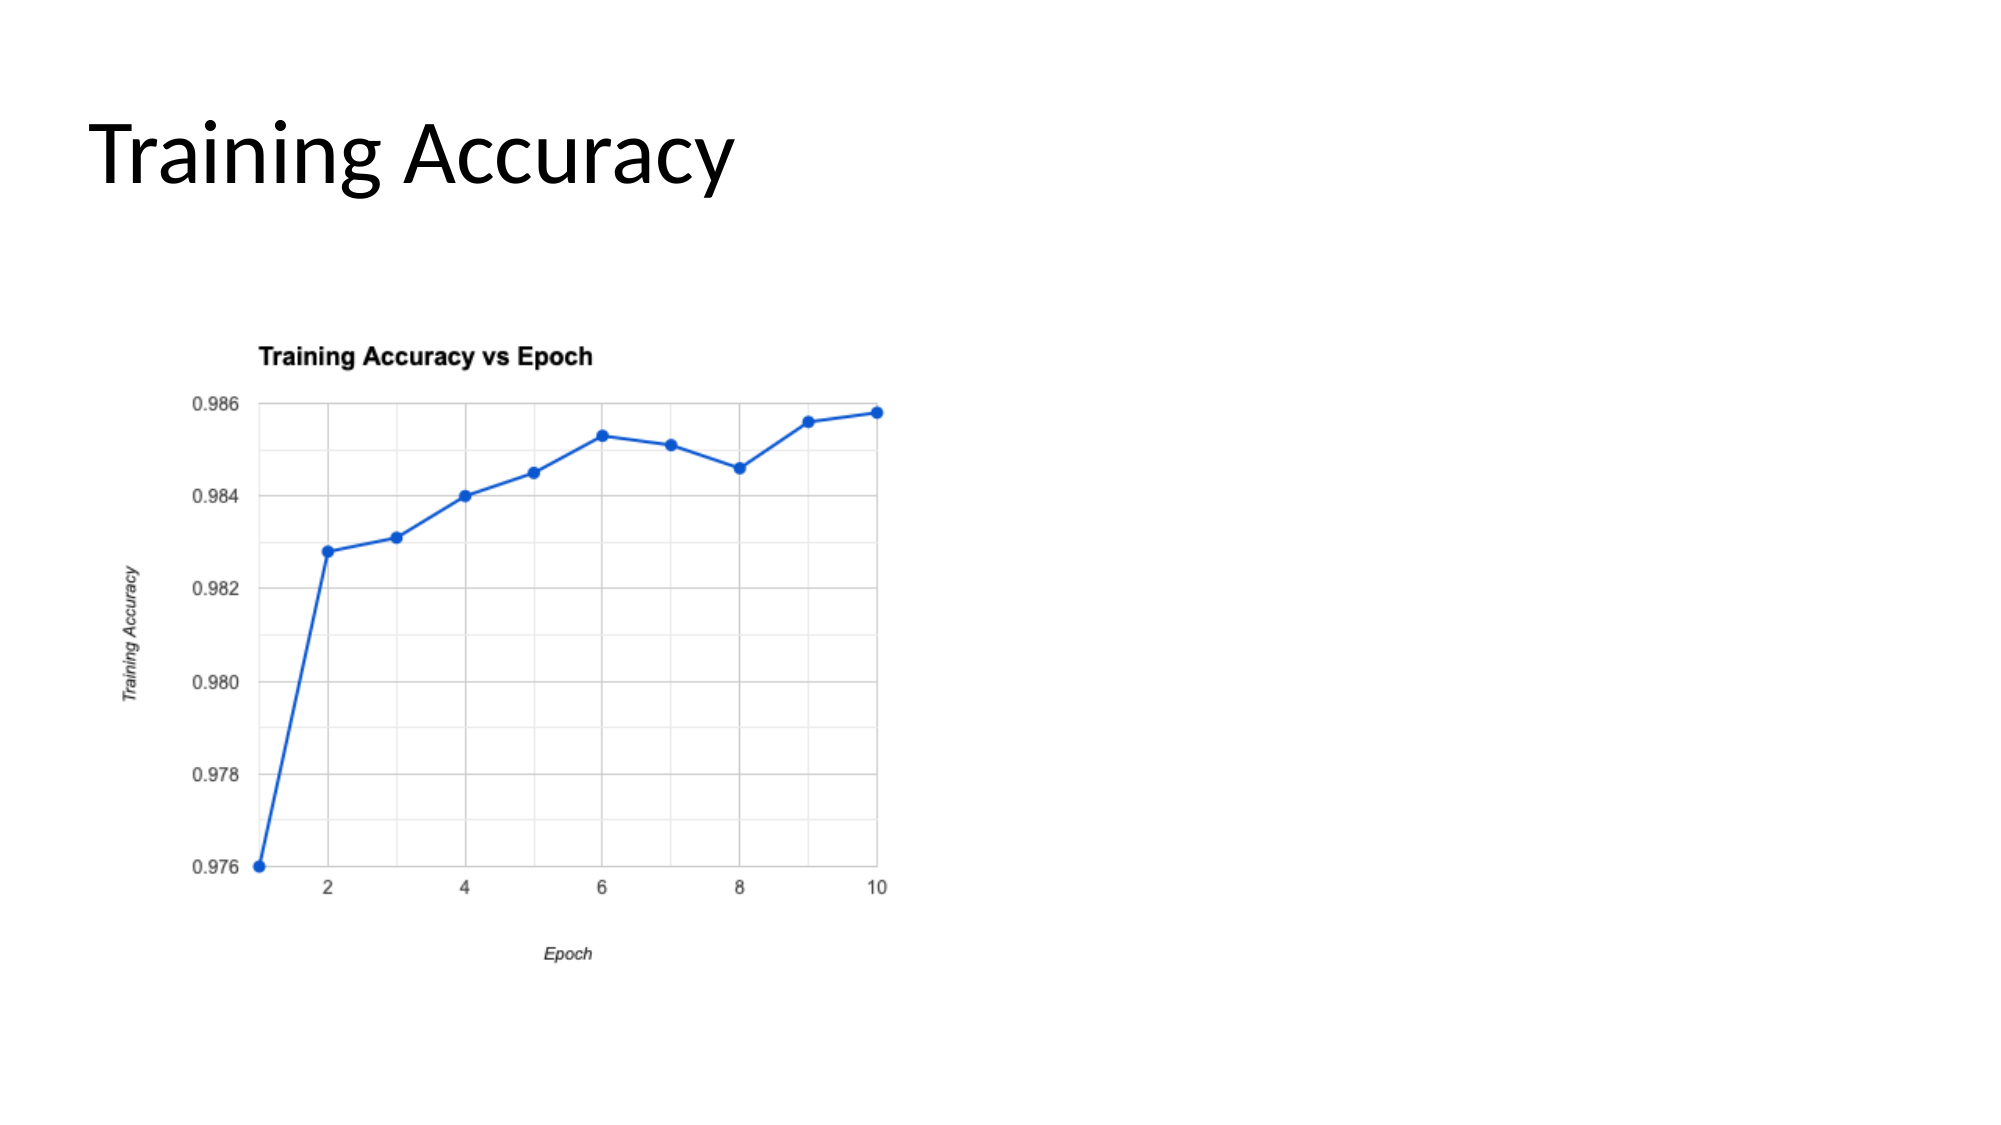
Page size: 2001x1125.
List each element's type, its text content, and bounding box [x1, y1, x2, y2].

title Training Accuracy [68, 97, 1932, 223]
picture [67, 259, 1069, 1011]
